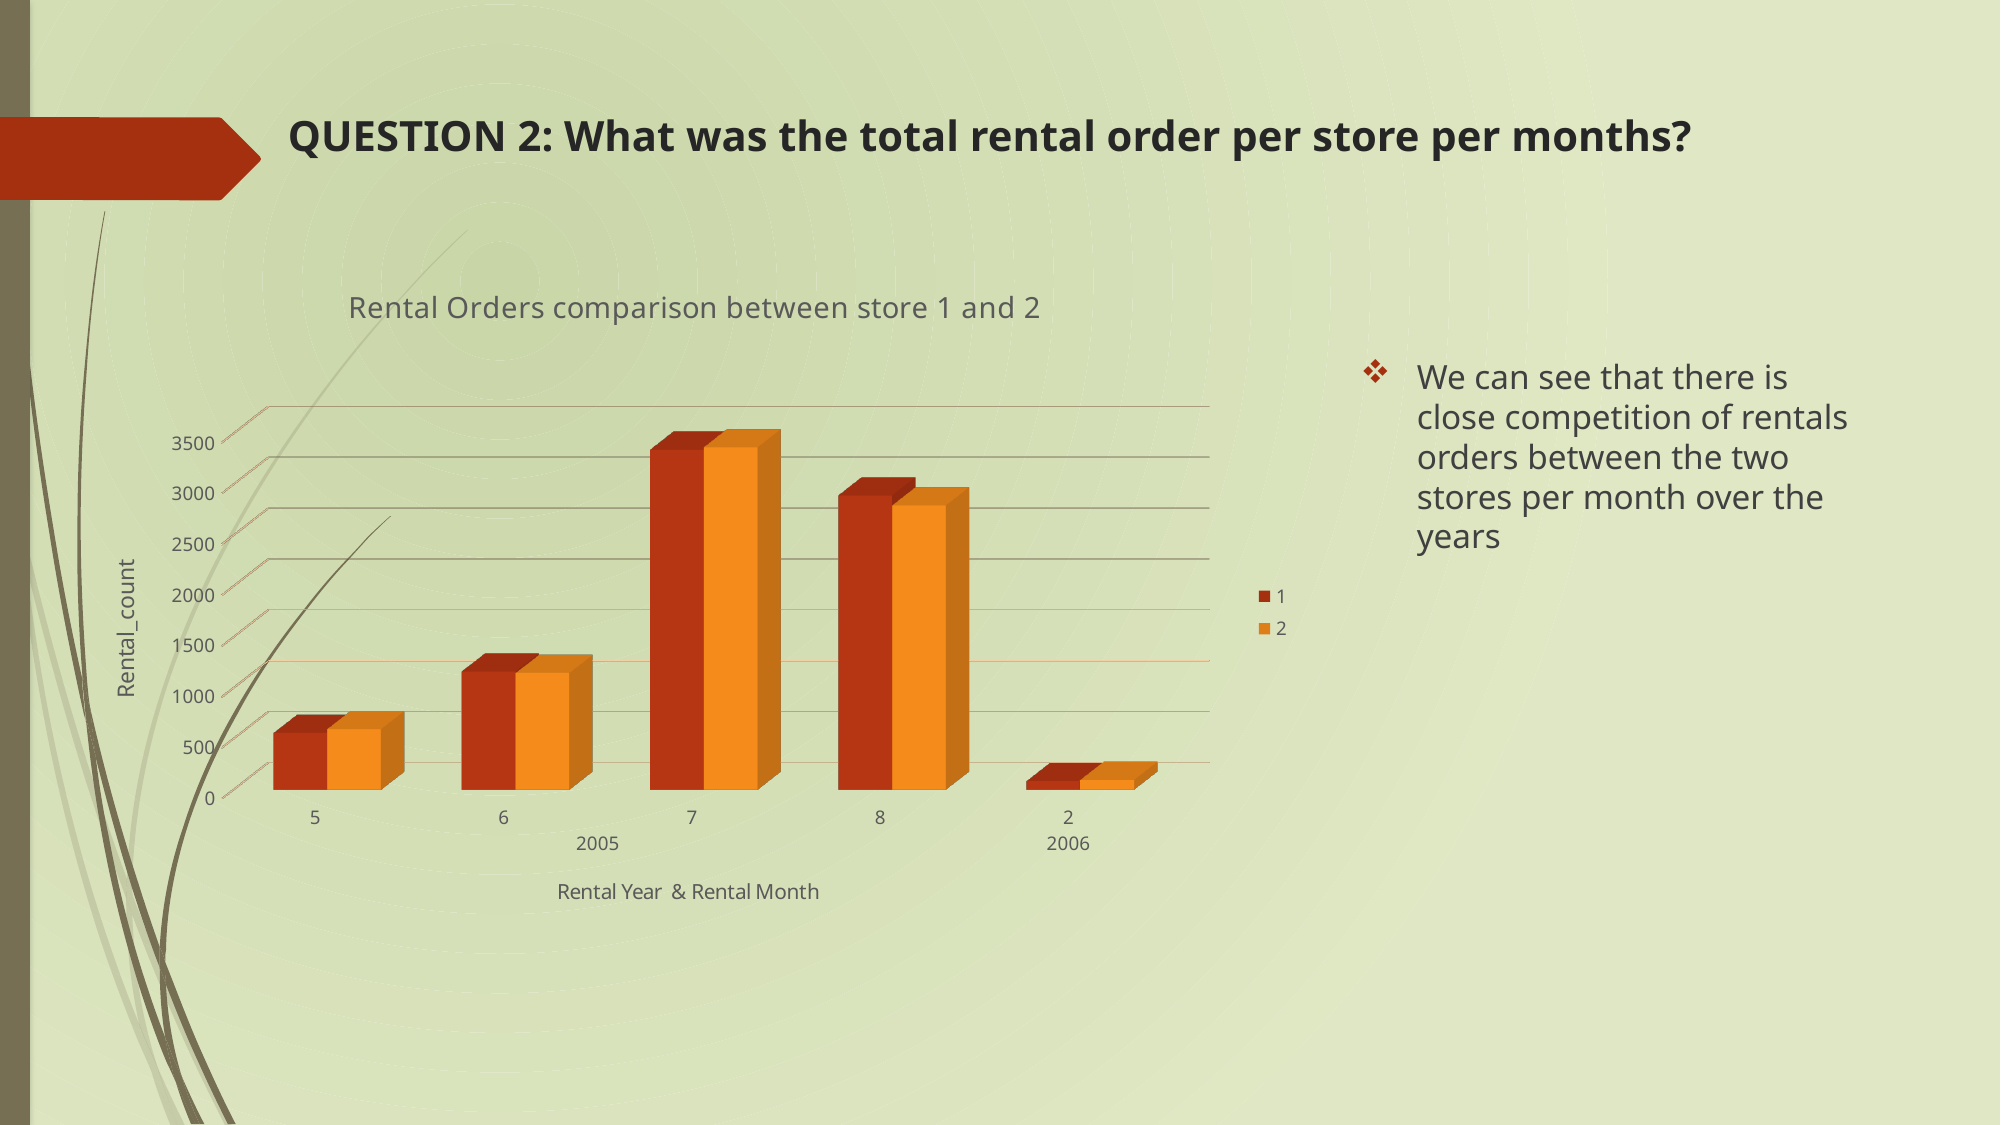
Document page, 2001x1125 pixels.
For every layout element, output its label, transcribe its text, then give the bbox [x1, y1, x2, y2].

chart [84, 256, 1306, 969]
title QUESTION 2: What was the total rental order per store per months? [272, 102, 1888, 210]
list We can see that there is close competition of rentals orders between the two stores per month over the years [1345, 348, 1888, 969]
